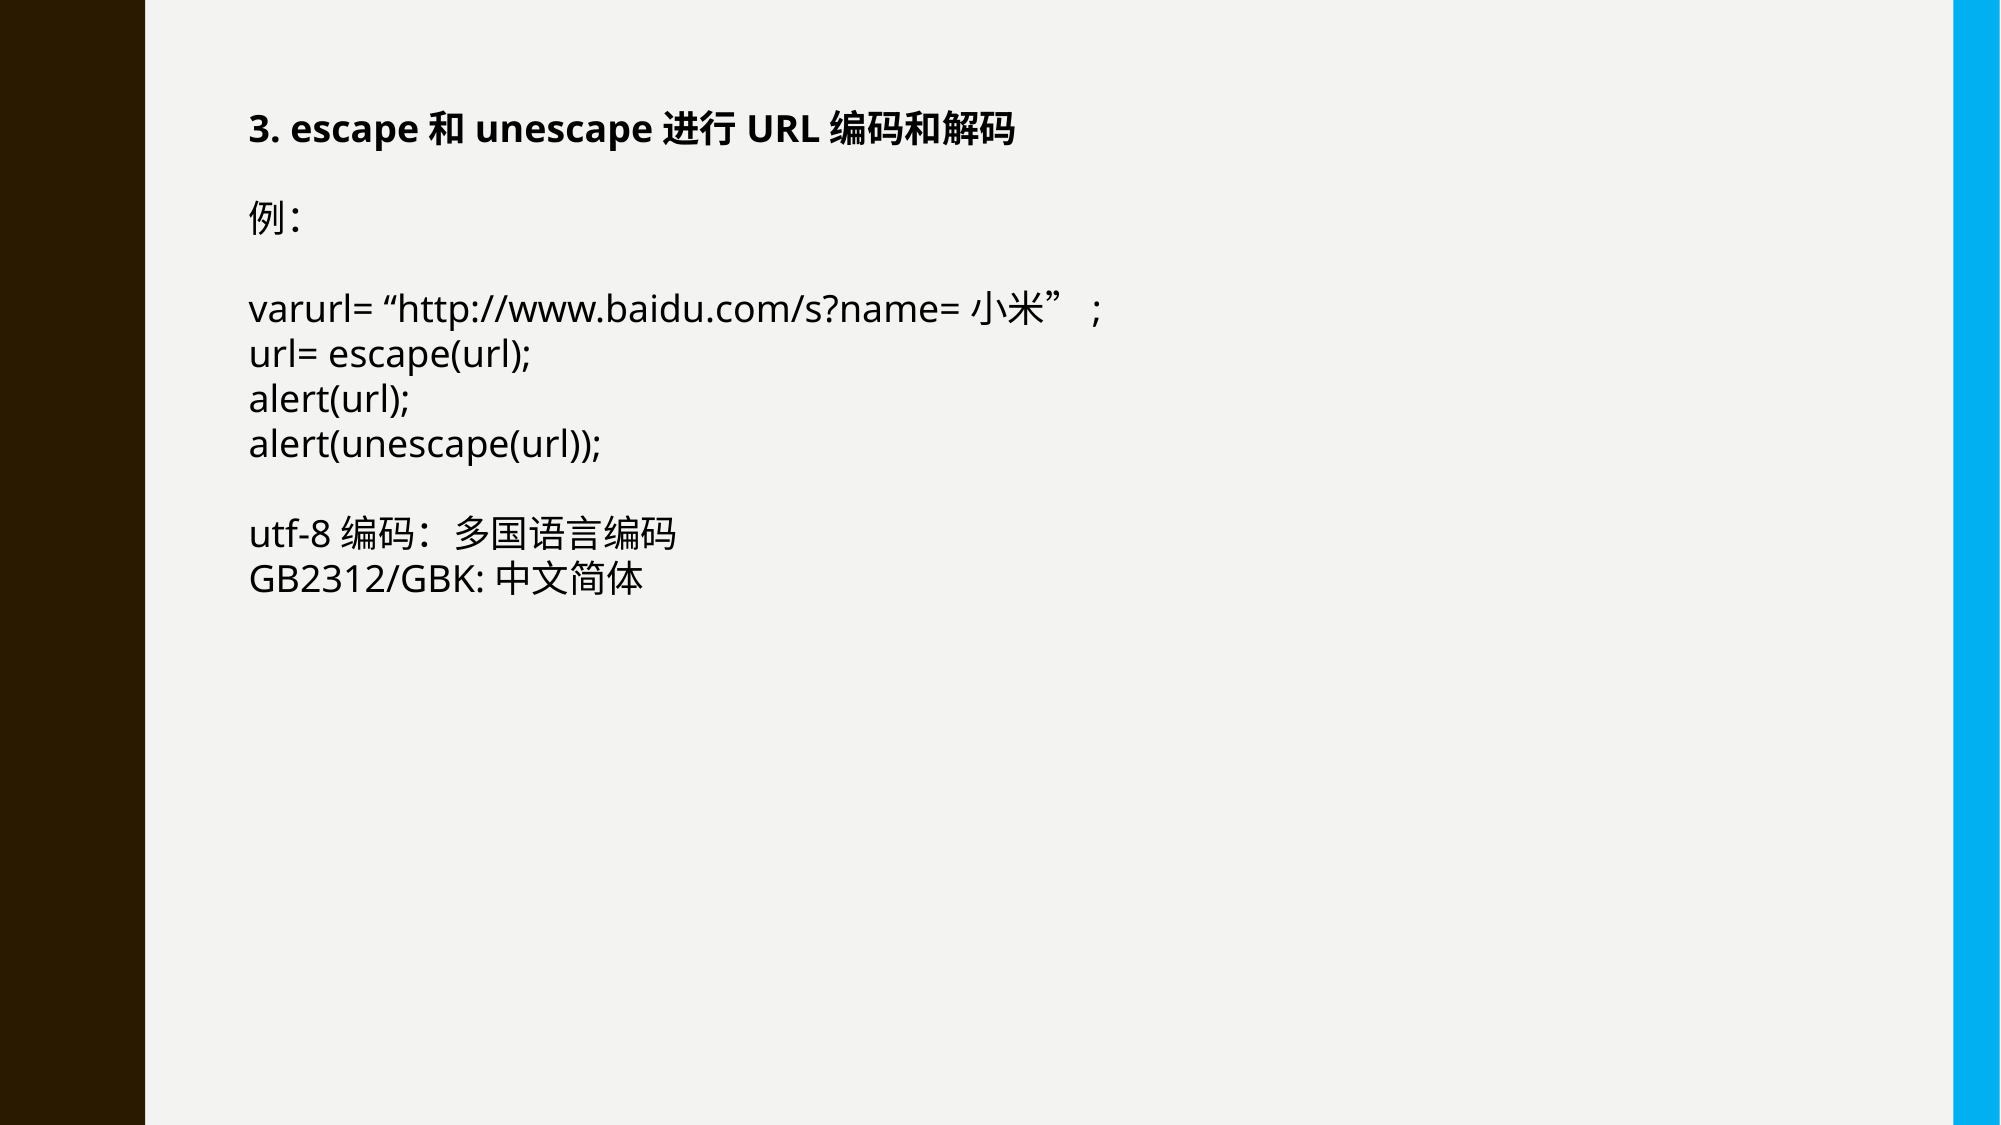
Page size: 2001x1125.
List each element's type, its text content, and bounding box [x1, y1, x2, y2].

text_box 3. escape和unescape进行URL编码和解码 例： varurl= “http://www.baidu.com/s?name=小米”; url= escape(url); alert(url); alert(unescape(url)); utf-8编码：多国语言编码 GB2312/GBK:中文简体 [233, 97, 1584, 913]
